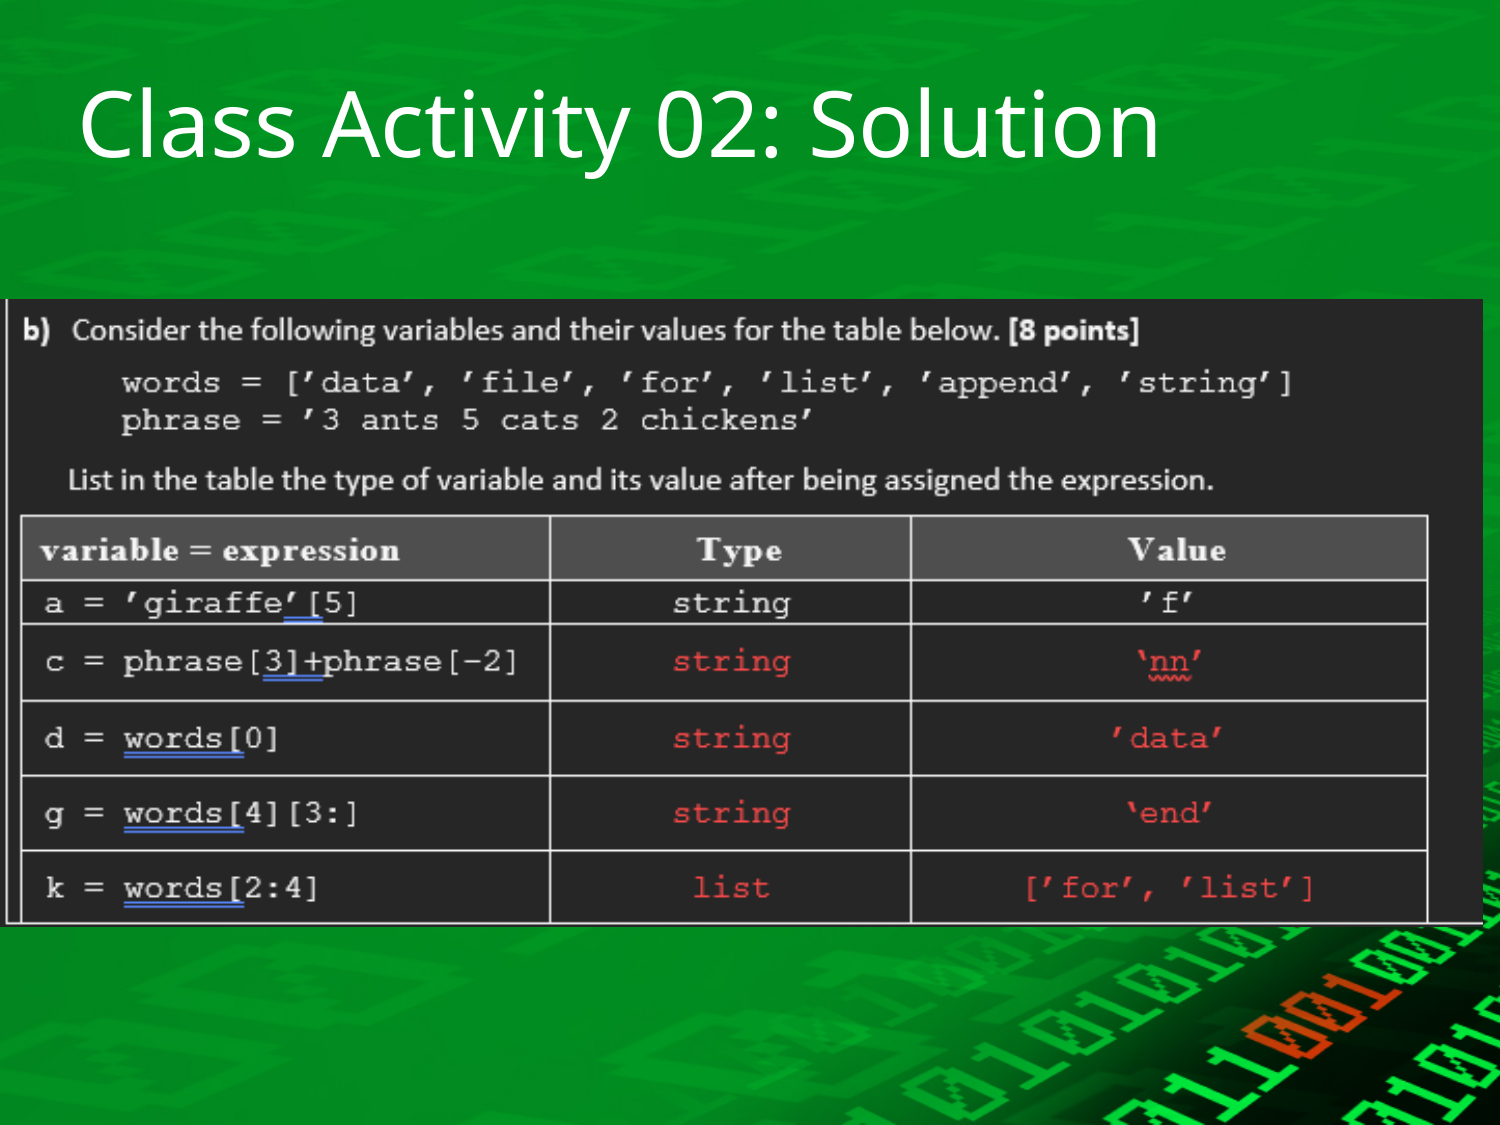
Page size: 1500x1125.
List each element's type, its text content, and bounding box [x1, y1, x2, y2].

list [0, 299, 1483, 927]
picture [0, 0, 1500, 1125]
title Class Activity 02: Solution [62, 62, 1263, 180]
